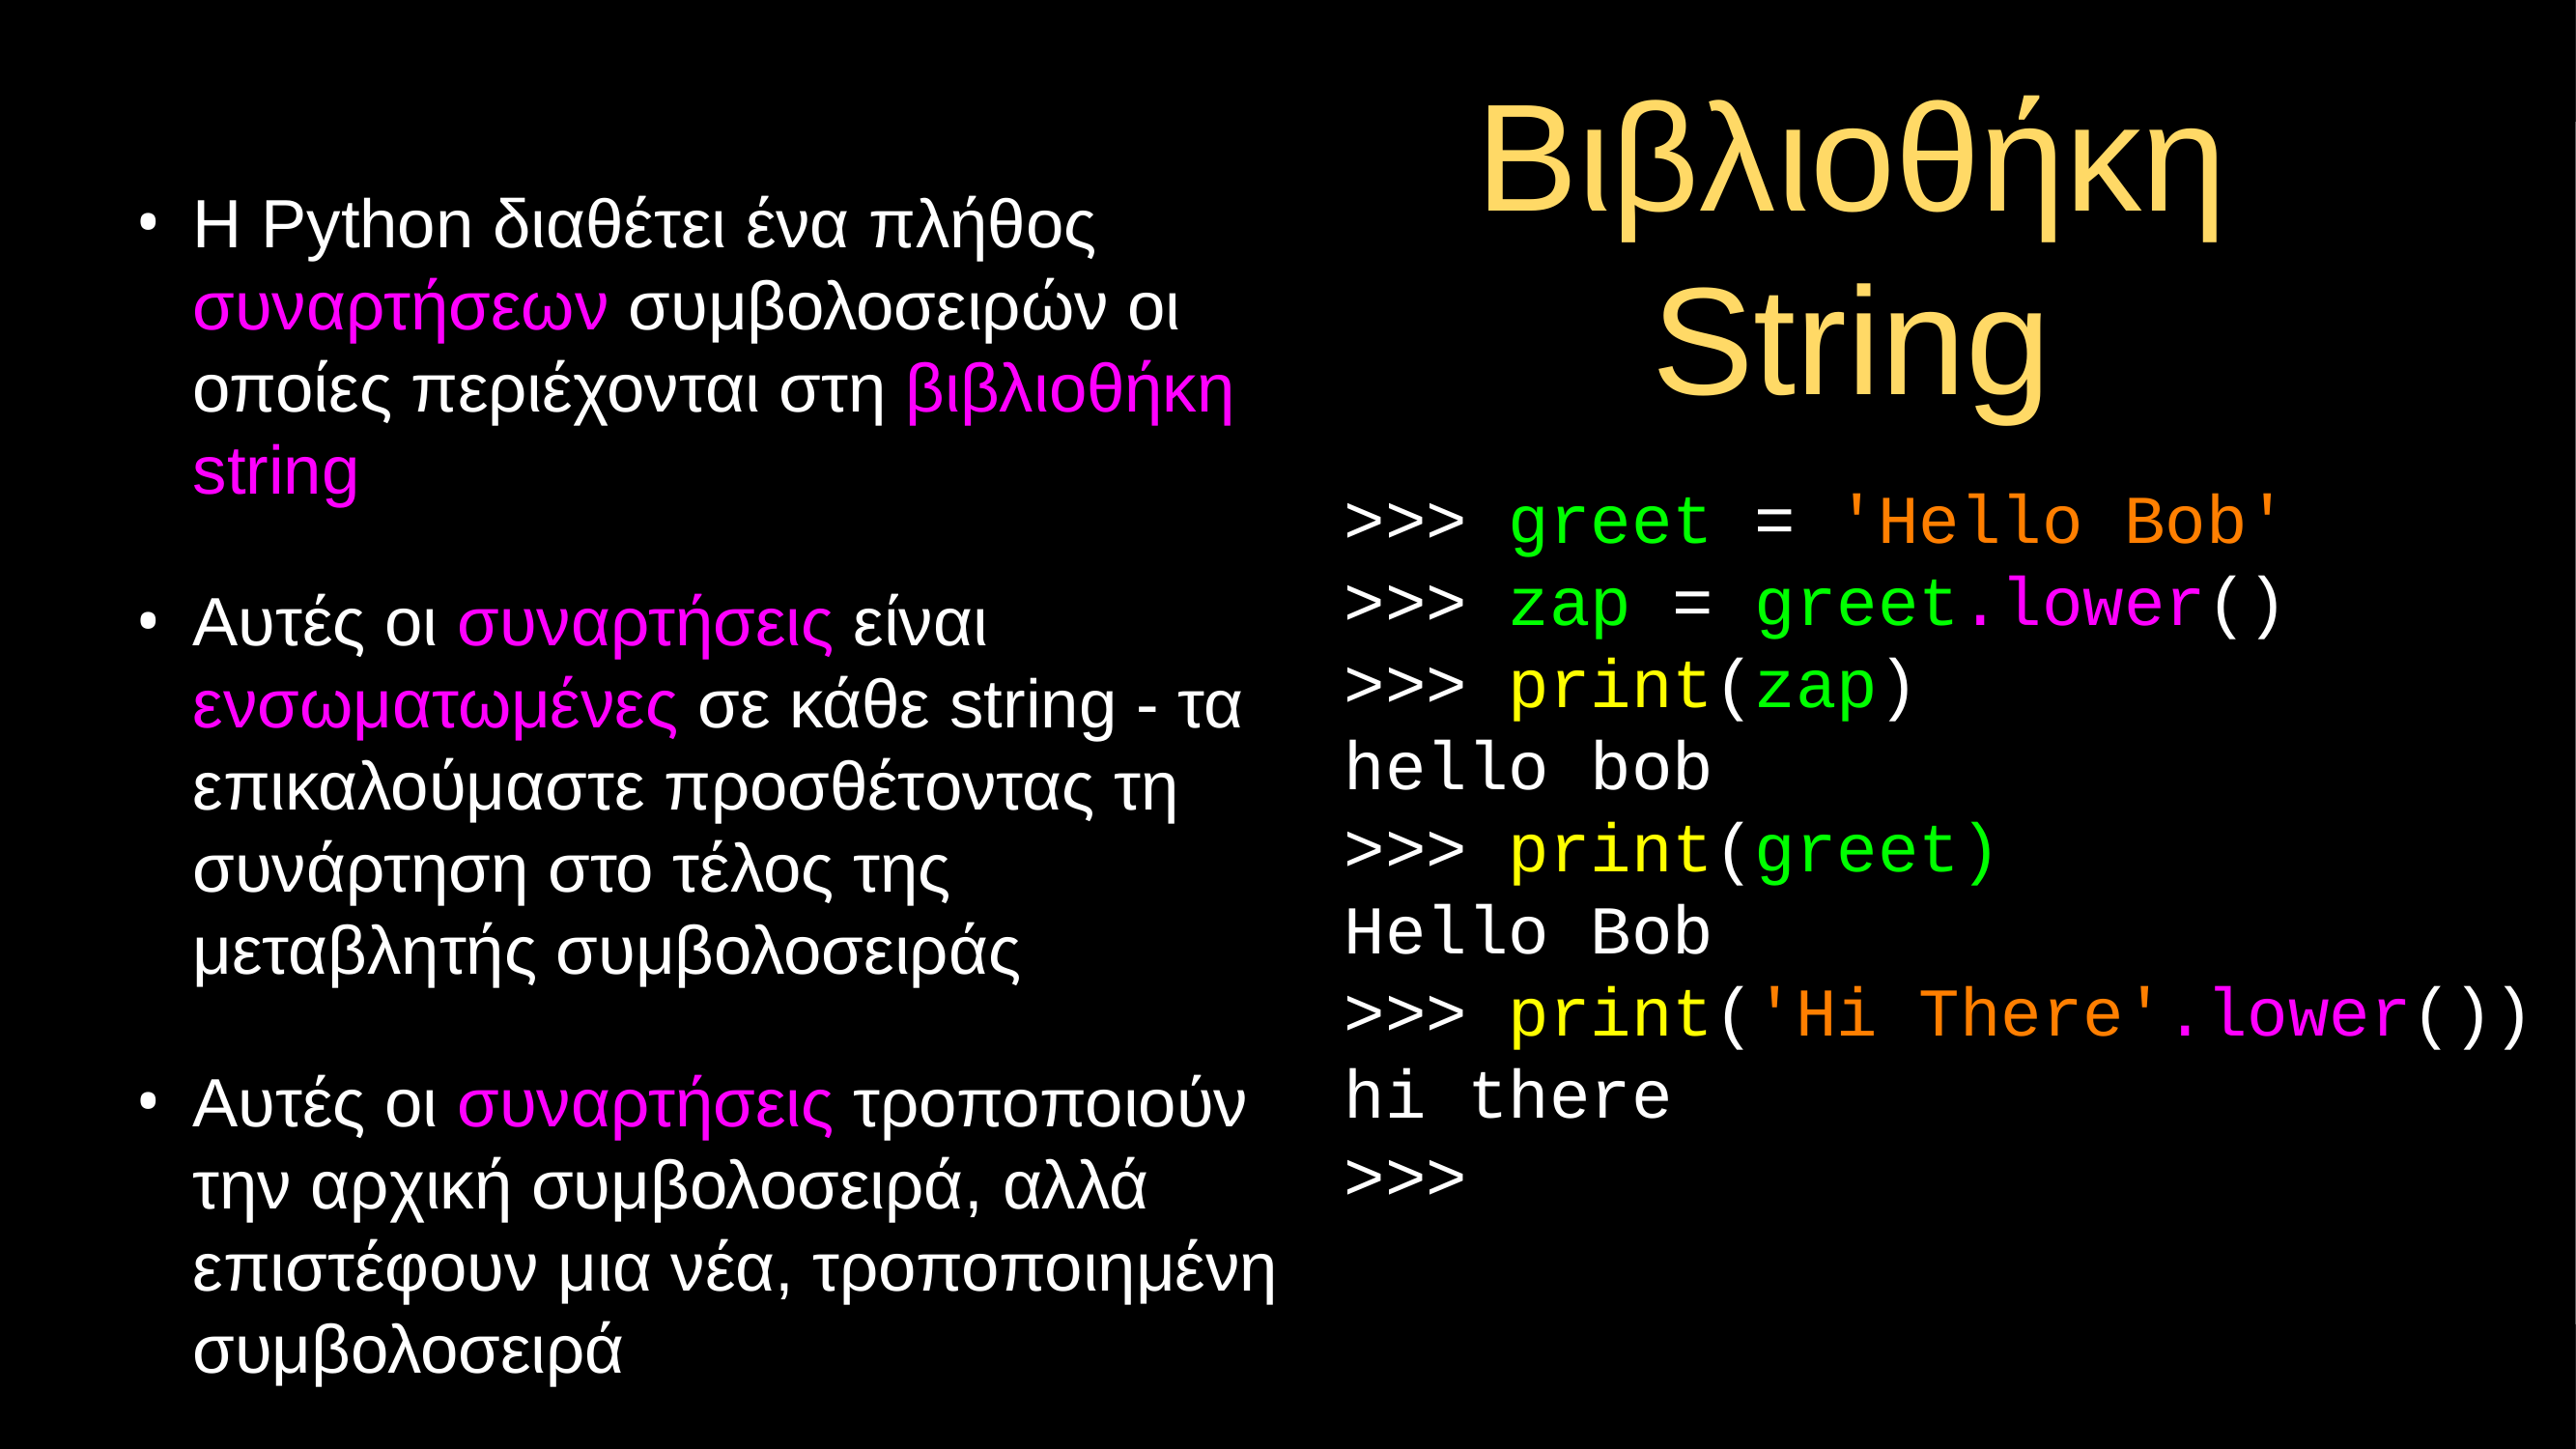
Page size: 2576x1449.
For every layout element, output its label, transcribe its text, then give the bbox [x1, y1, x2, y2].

text_box >>> greet = 'Hello Bob' >>> zap = greet.lower() >>> print(zap) hello bob >>> print(greet) Hello Bob >>> print('Hi There'.lower()) hi there >>> [1344, 377, 2542, 1312]
title Βιβλιοθήκη String [1300, 106, 2403, 378]
list Η Python διαθέτει ένα πλήθος συναρτήσεων συμβολοσειρών οι οποίες περιέχονται στη βιβλιοθήκη string Αυτές οι συναρτήσεις είναι ενσωματωμένες σε κάθε string - τα επικαλούμαστε προσθέτοντας τη συνάρτηση στο τέλος της μεταβλητής συμβολοσειράς Αυτές οι συναρτήσεις τροποποιούν την αρχική συμβολοσειρά, αλλά επιστέφουν μια νέα, τροποποιημένη συμβολοσειρά [68, 230, 1301, 1336]
